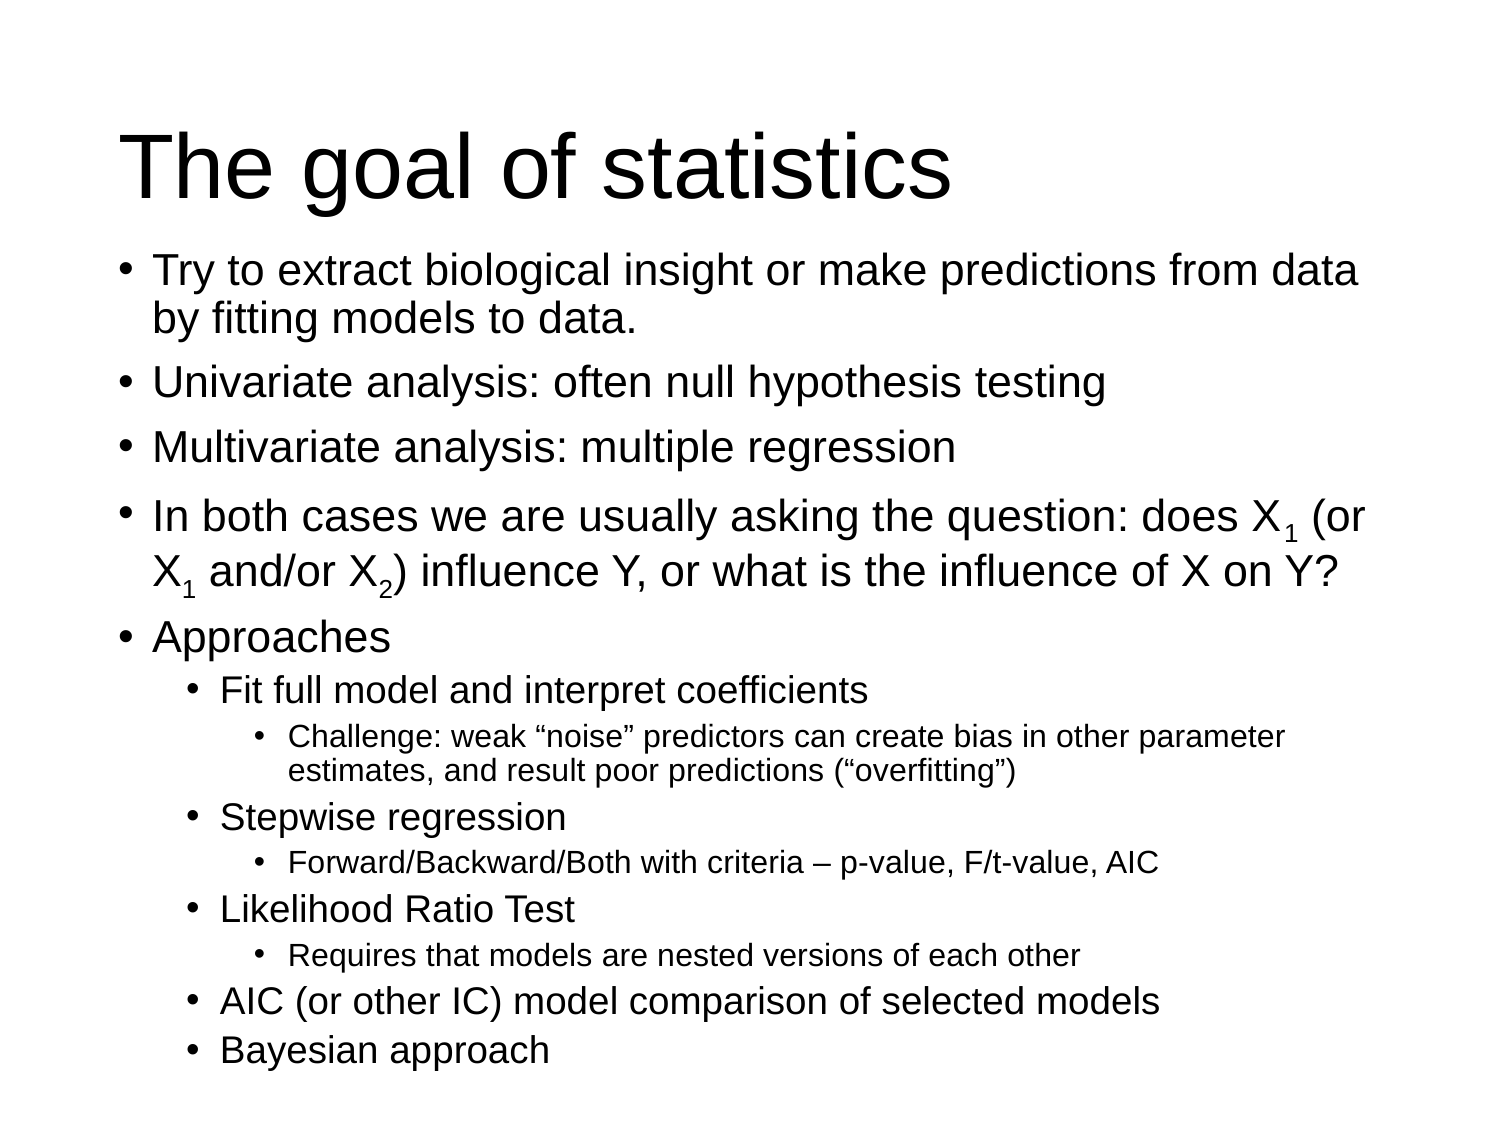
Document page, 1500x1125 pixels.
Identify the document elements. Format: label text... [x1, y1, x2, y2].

title The goal of statistics [103, 59, 1397, 238]
list Try to extract biological insight or make predictions from data by fitting models to data. Univariate analysis: often null hypothesis testing Multivariate analysis: multiple regression In both cases we are usually asking the question: does X1 (or X1 and/or X2) influence Y, or what is the influence of X on Y? Approaches Fit full model and interpret coefficients Challenge: weak “noise” predictors can create bias in other parameter estimates, and result poor predictions (“overfitting”) Stepwise regression Forward/Backward/Both with criteria – p-value, F/t-value, AIC Likelihood Ratio Test Requires that models are nested versions of each other AIC (or other IC) model comparison of selected models Bayesian approach [103, 238, 1397, 1096]
